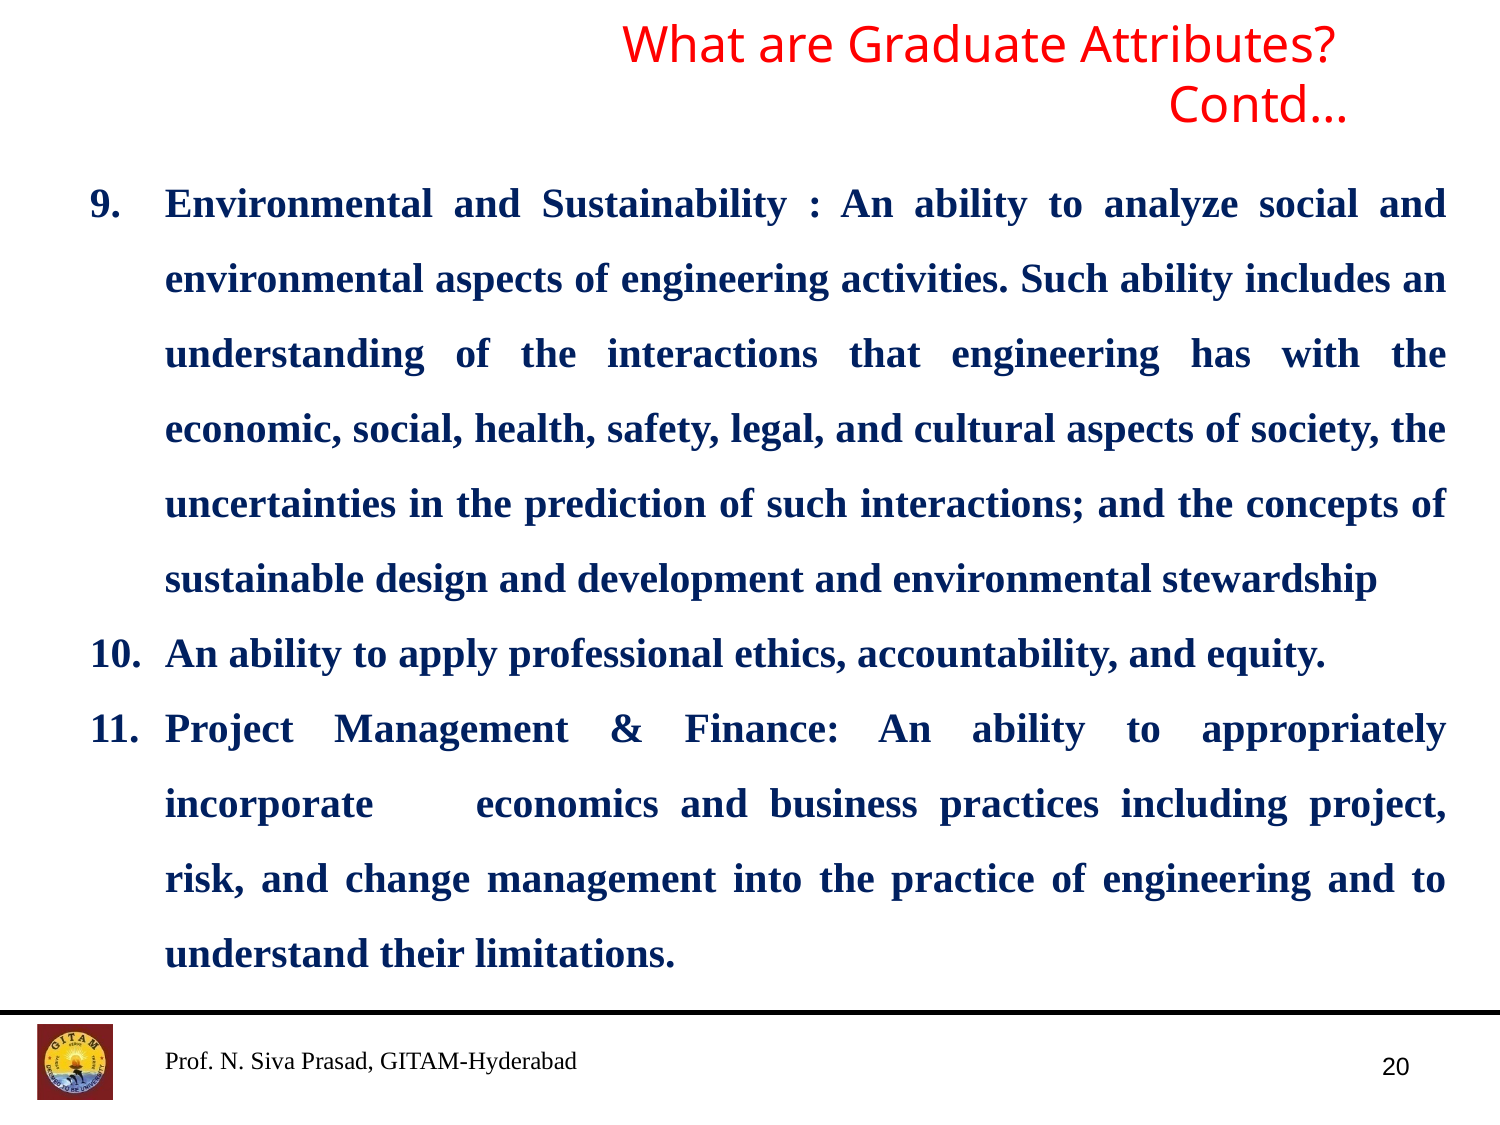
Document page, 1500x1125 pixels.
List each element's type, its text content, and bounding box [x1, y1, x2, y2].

text_box [74, 87, 1500, 295]
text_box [0, 1012, 1500, 1100]
text_box What are Graduate Attributes? Contd… [607, 4, 1364, 140]
text_box Environmental and Sustainability : An ability to analyze social and environmental aspects of engineering activities. Such ability includes an understanding of the interactions that engineering has with the economic, social, health, safety, legal, and cultural aspects of society, the uncertainties in the prediction of such interactions; and the concepts of sustainable design and development and environmental stewardship An ability to apply professional ethics, accountability, and equity. Project Management & Finance: An ability to appropriately incorporate economics and business practices including project, risk, and change management into the practice of engineering and to understand their limitations. [75, 143, 1463, 984]
